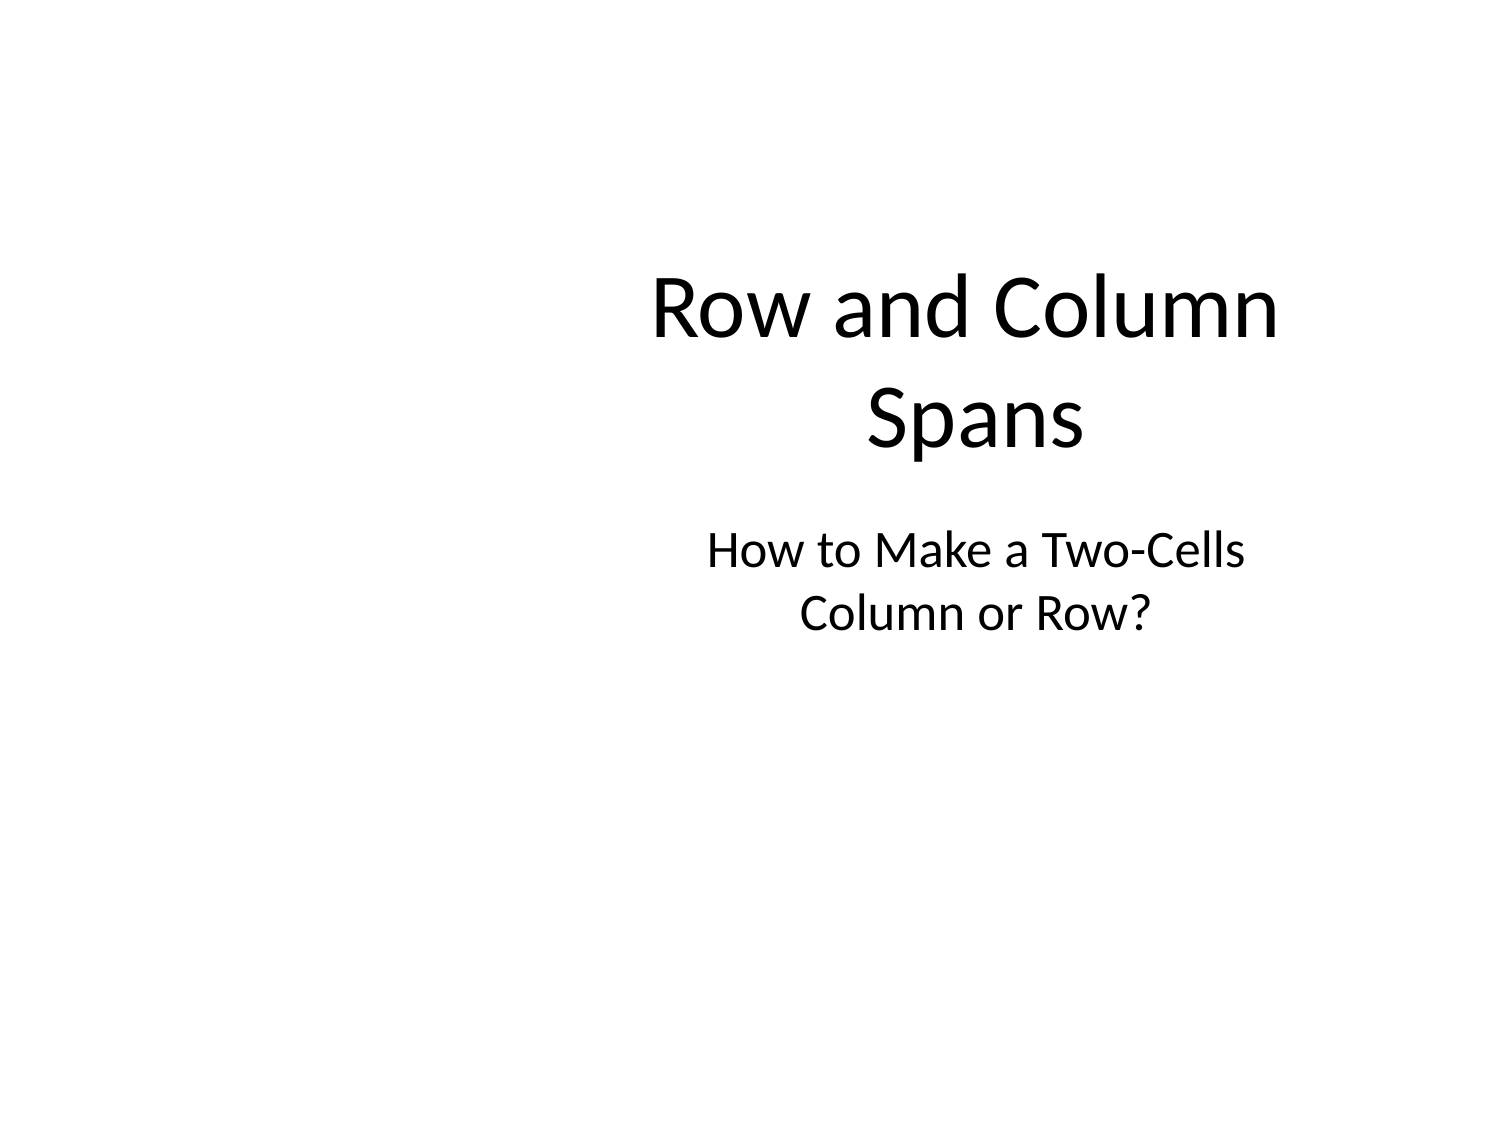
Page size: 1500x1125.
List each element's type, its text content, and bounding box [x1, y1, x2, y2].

subtitle How to Make a Two-Cells Column or Row? [638, 507, 1314, 650]
title Row and Column Spans [551, 237, 1402, 475]
